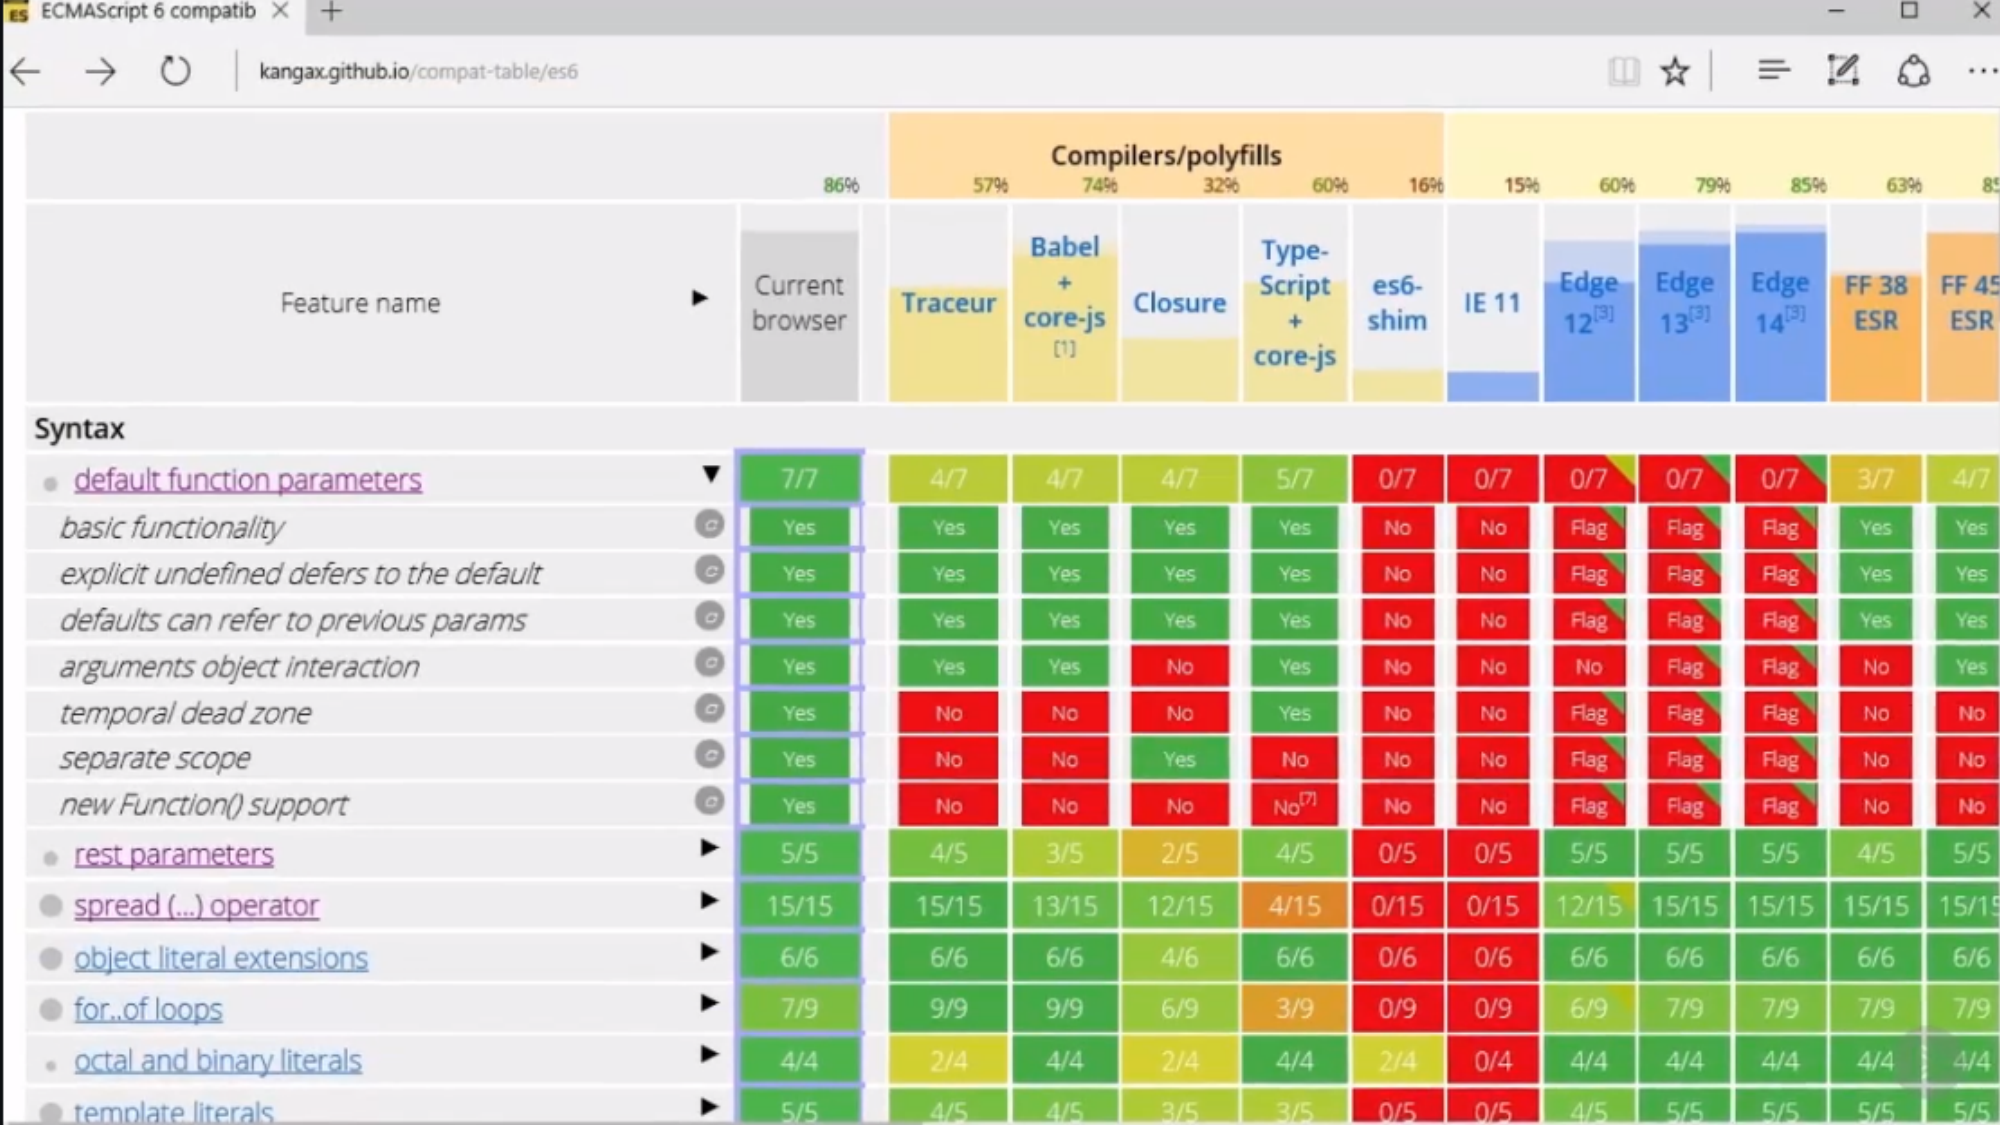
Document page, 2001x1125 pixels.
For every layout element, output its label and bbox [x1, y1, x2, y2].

list [0, 0, 2000, 1125]
